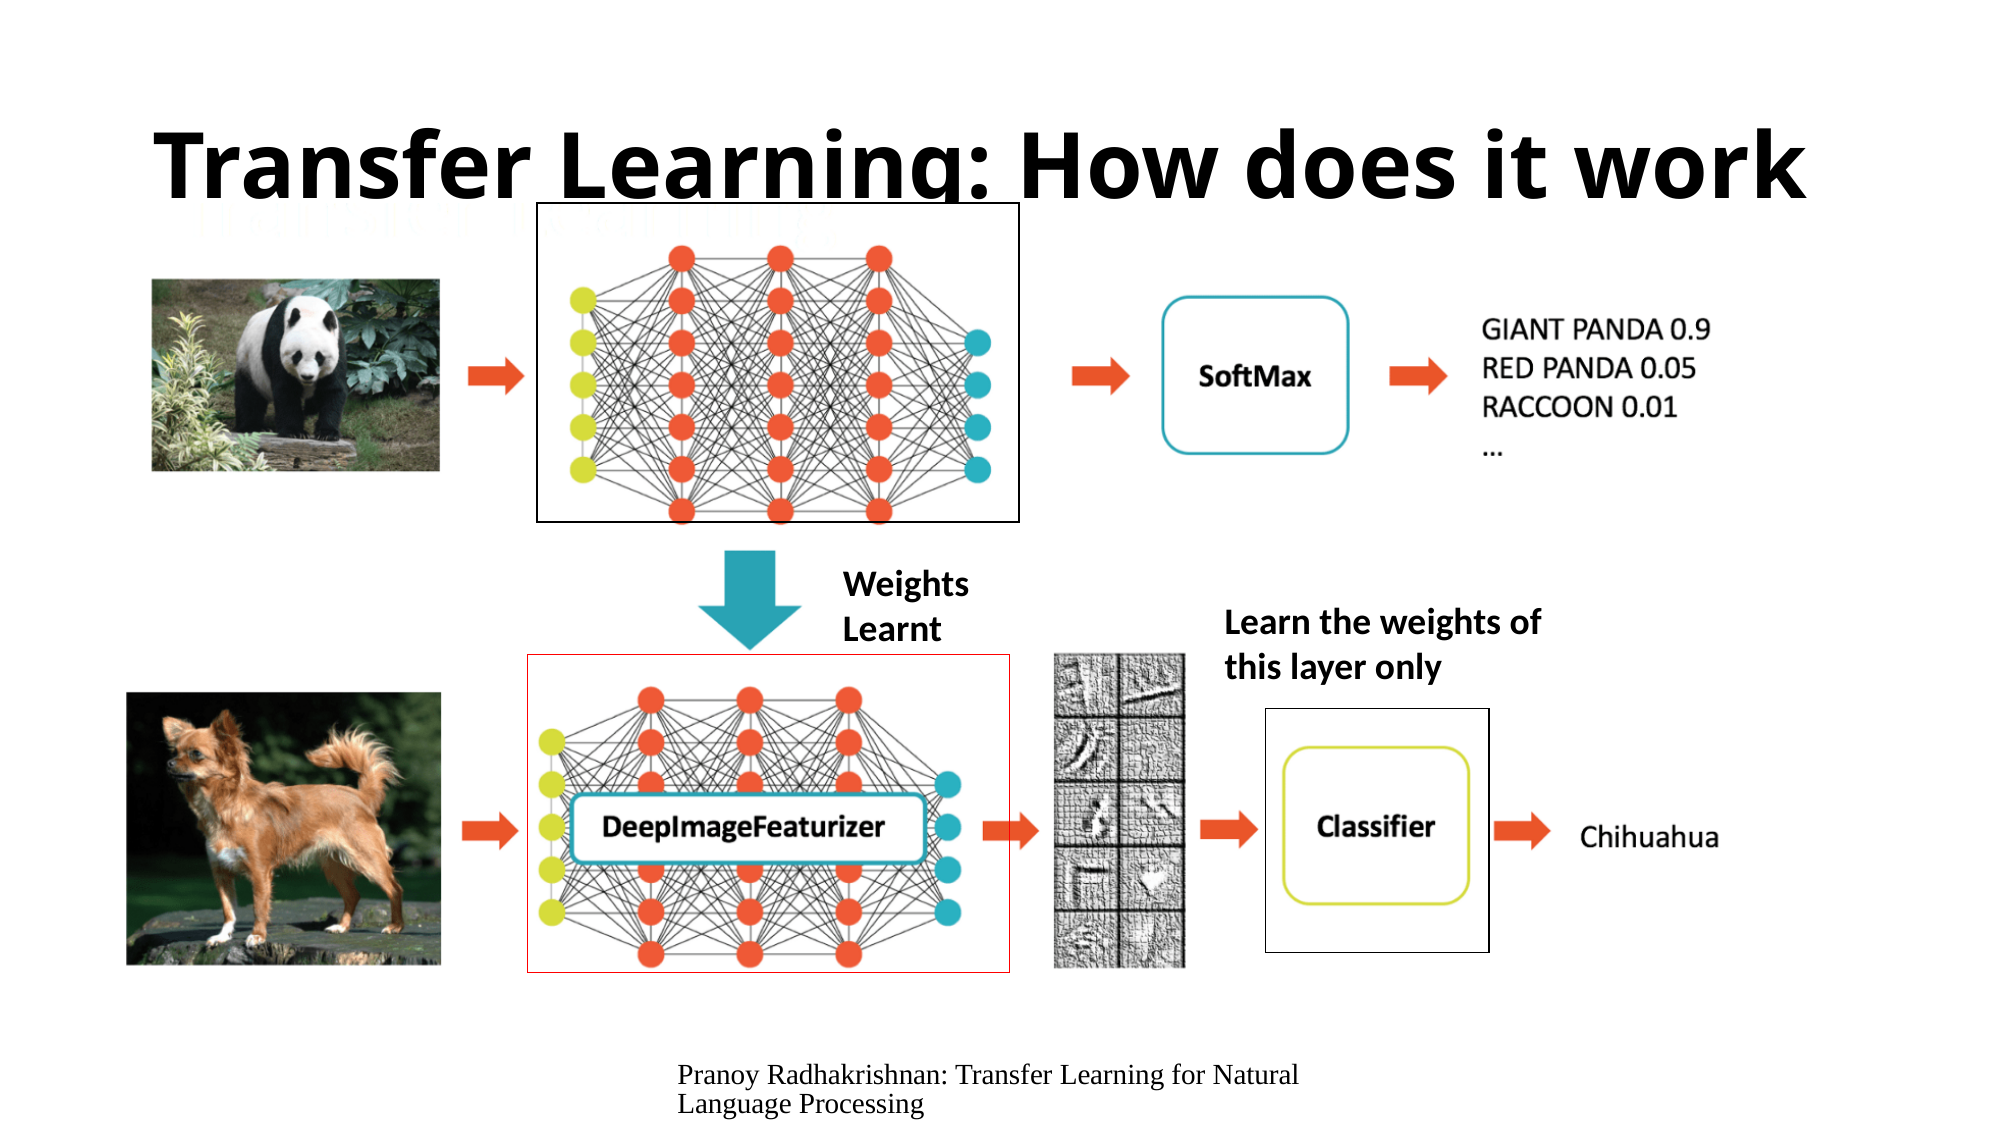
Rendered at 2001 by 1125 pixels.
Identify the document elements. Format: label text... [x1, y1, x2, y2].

picture [119, 203, 1749, 989]
footer Pranoy Radhakrishnan: Transfer Learning for Natural Language Processing [662, 1042, 1338, 1103]
title Transfer Learning: How does it work [137, 59, 1863, 278]
